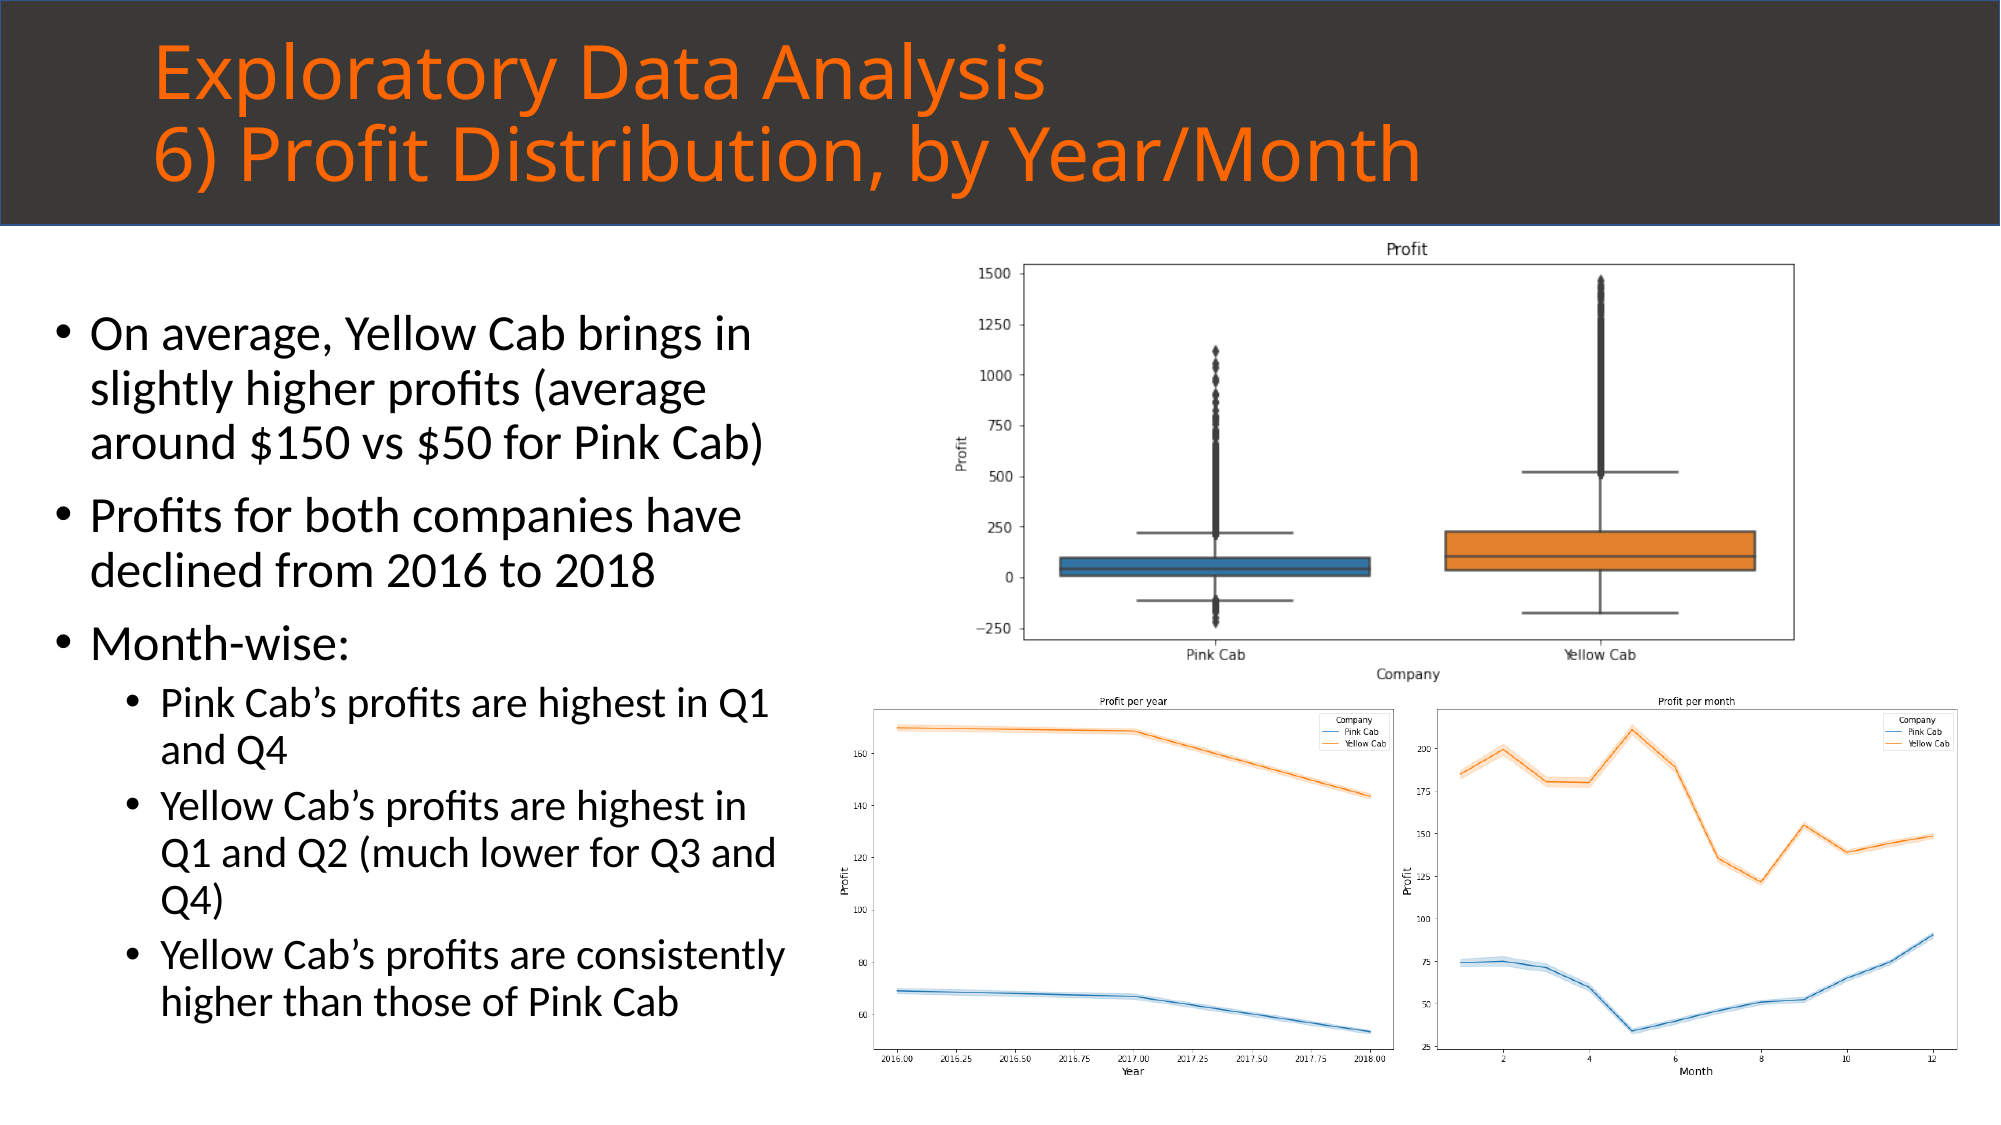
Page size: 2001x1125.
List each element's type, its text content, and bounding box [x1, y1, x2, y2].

title Exploratory Data Analysis 6) Profit Distribution, by Year/Month [137, 7, 1863, 225]
picture [833, 232, 1961, 1082]
text_box [0, 0, 2000, 226]
list On average, Yellow Cab brings in slightly higher profits (average around $150 vs $50 for Pink Cab) Profits for both companies have declined from 2016 to 2018 Month-wise: Pink Cab’s profits are highest in Q1 and Q4 Yellow Cab’s profits are highest in Q1 and Q2 (much lower for Q3 and Q4) Yellow Cab’s profits are consistently higher than those of Pink Cab [39, 299, 810, 1082]
